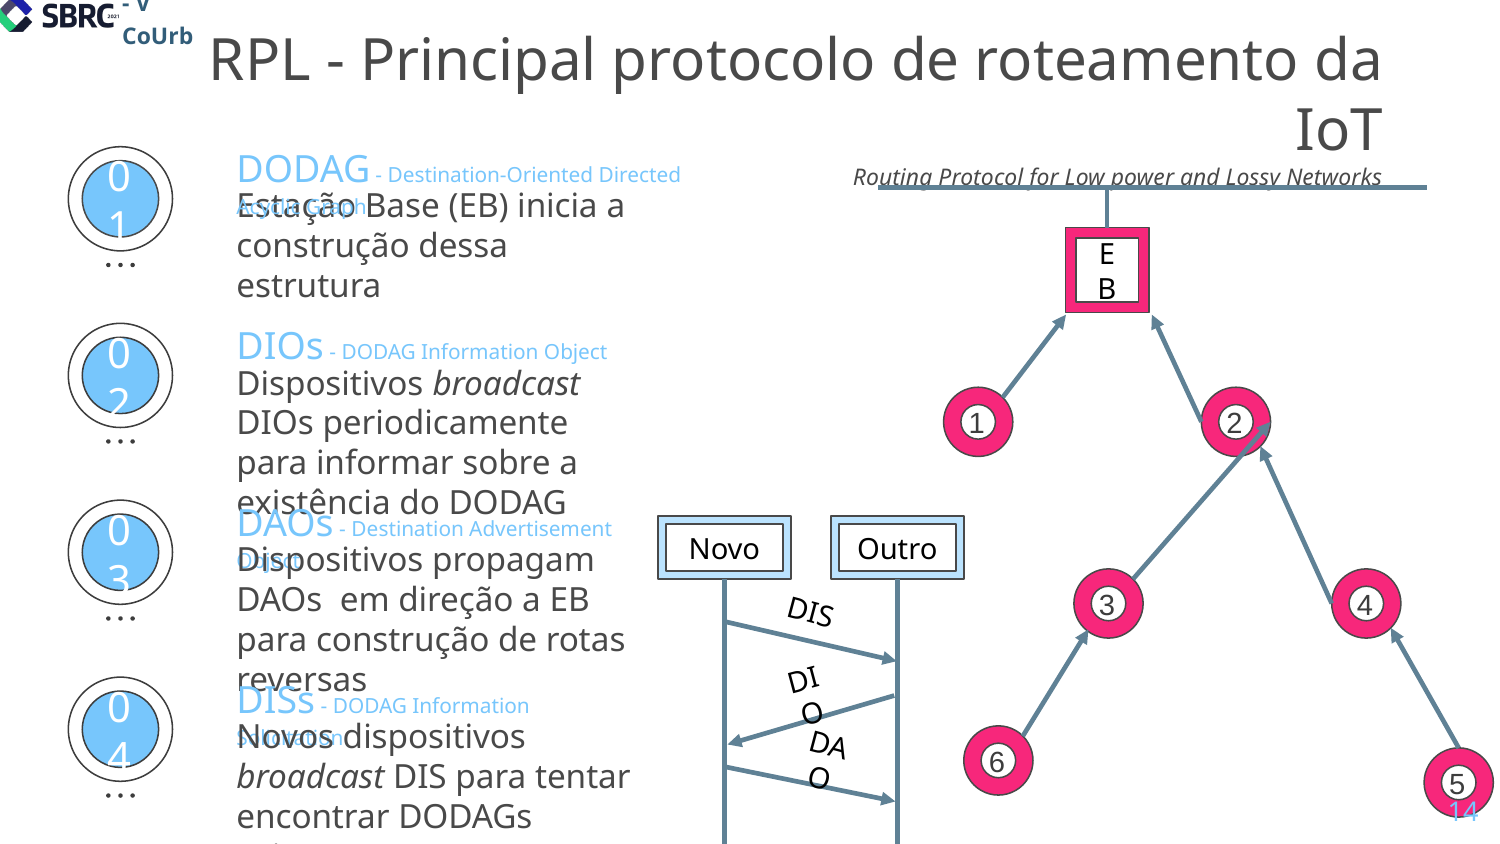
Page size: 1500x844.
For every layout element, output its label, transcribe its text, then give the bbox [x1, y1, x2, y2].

text_box Outro [831, 516, 964, 580]
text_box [1151, 314, 1212, 398]
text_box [1002, 314, 1067, 398]
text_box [724, 621, 897, 662]
title RPL - Principal protocolo de roteamento da IoT Routing Protocol for Low power and Lossy Networks [108, 58, 1398, 153]
text_box 2 [1201, 387, 1271, 457]
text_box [725, 766, 896, 802]
subtitle DODAG - Destination-Oriented Directed Acyclic Graph [221, 123, 756, 187]
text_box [727, 695, 895, 745]
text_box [68, 676, 173, 798]
subtitle Novos dispositivos broadcast DIS para tentar encontrar DODAGs existentes [221, 700, 651, 796]
text_box 5 [1424, 748, 1494, 779]
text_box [1022, 629, 1089, 737]
subtitle DIOs - DODAG Information Object [221, 300, 651, 346]
subtitle DISs - DODAG Information Solicitation [221, 654, 651, 700]
text_box DIS [766, 568, 859, 619]
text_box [1132, 446, 1212, 580]
subtitle Estação Base (EB) inicia a construção dessa estrutura [221, 187, 651, 265]
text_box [68, 146, 173, 268]
text_box 6 [963, 725, 1033, 796]
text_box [1390, 627, 1459, 749]
picture [0, 0, 119, 32]
text_box DAO [780, 753, 869, 765]
text_box 3 [1073, 568, 1144, 639]
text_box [68, 323, 173, 444]
text_box 1 [943, 387, 1013, 457]
subtitle Dispositivos propagam DAOs em direção a EB para construção de rotas reversas [221, 523, 651, 619]
subtitle DAOs - Destination Advertisement Object [221, 477, 651, 523]
text_box 4 [1331, 568, 1401, 639]
text_box DIO [759, 670, 849, 693]
text_box EB [1065, 227, 1149, 313]
subtitle Dispositivos broadcast DIOs periodicamente para informar sobre a existência do DODAG [221, 346, 651, 442]
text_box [1260, 446, 1342, 580]
text_box Novo [657, 516, 791, 580]
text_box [68, 499, 173, 621]
slide_number ‹#› [1403, 779, 1494, 844]
